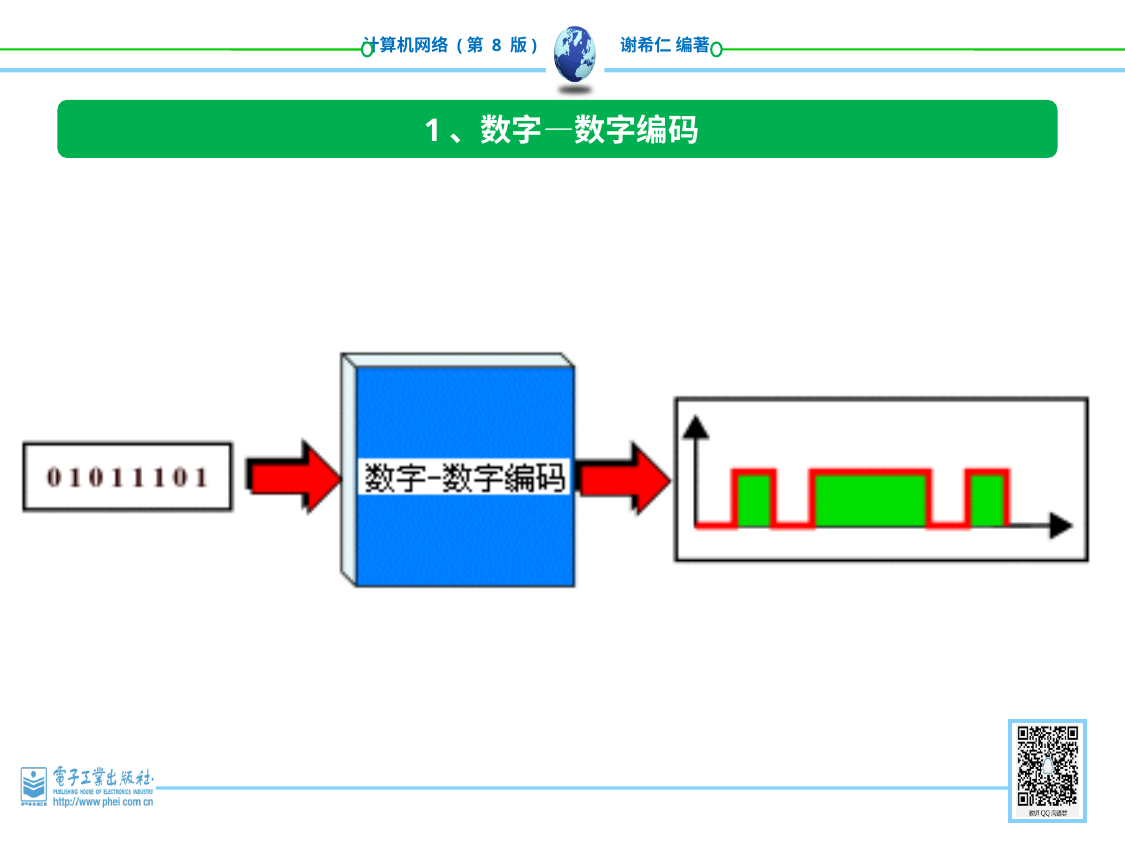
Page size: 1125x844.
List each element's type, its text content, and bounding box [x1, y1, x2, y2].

picture [17, 764, 156, 809]
picture [552, 24, 597, 99]
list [0, 329, 1125, 623]
list 1、数字—数字编码 [153, 99, 970, 158]
picture [1016, 724, 1079, 817]
